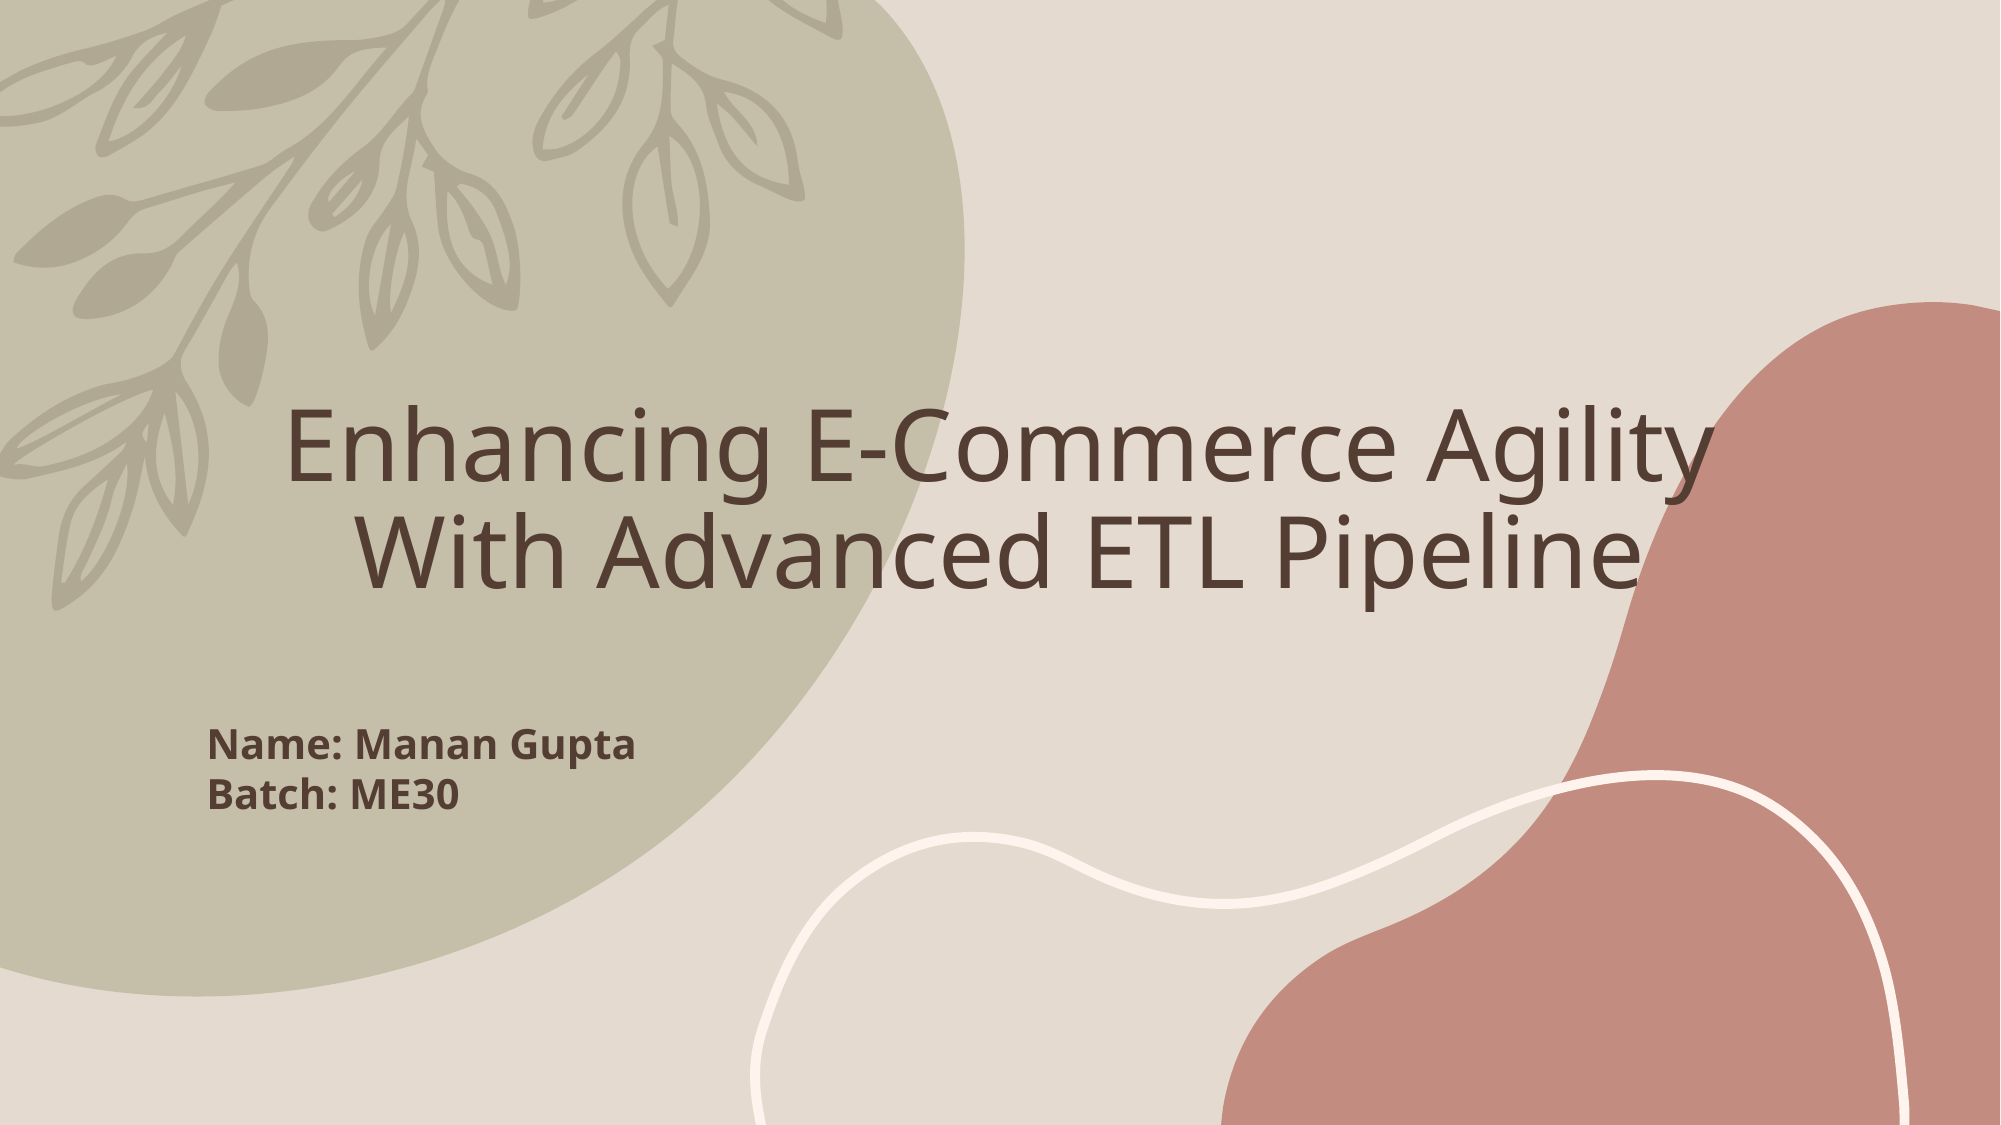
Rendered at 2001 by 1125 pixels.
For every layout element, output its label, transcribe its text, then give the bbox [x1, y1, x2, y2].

text_box Name: Manan Gupta Batch: ME30 [191, 710, 652, 826]
title Enhancing E-Commerce Agility With Advanced ETL Pipeline [150, 356, 1850, 769]
